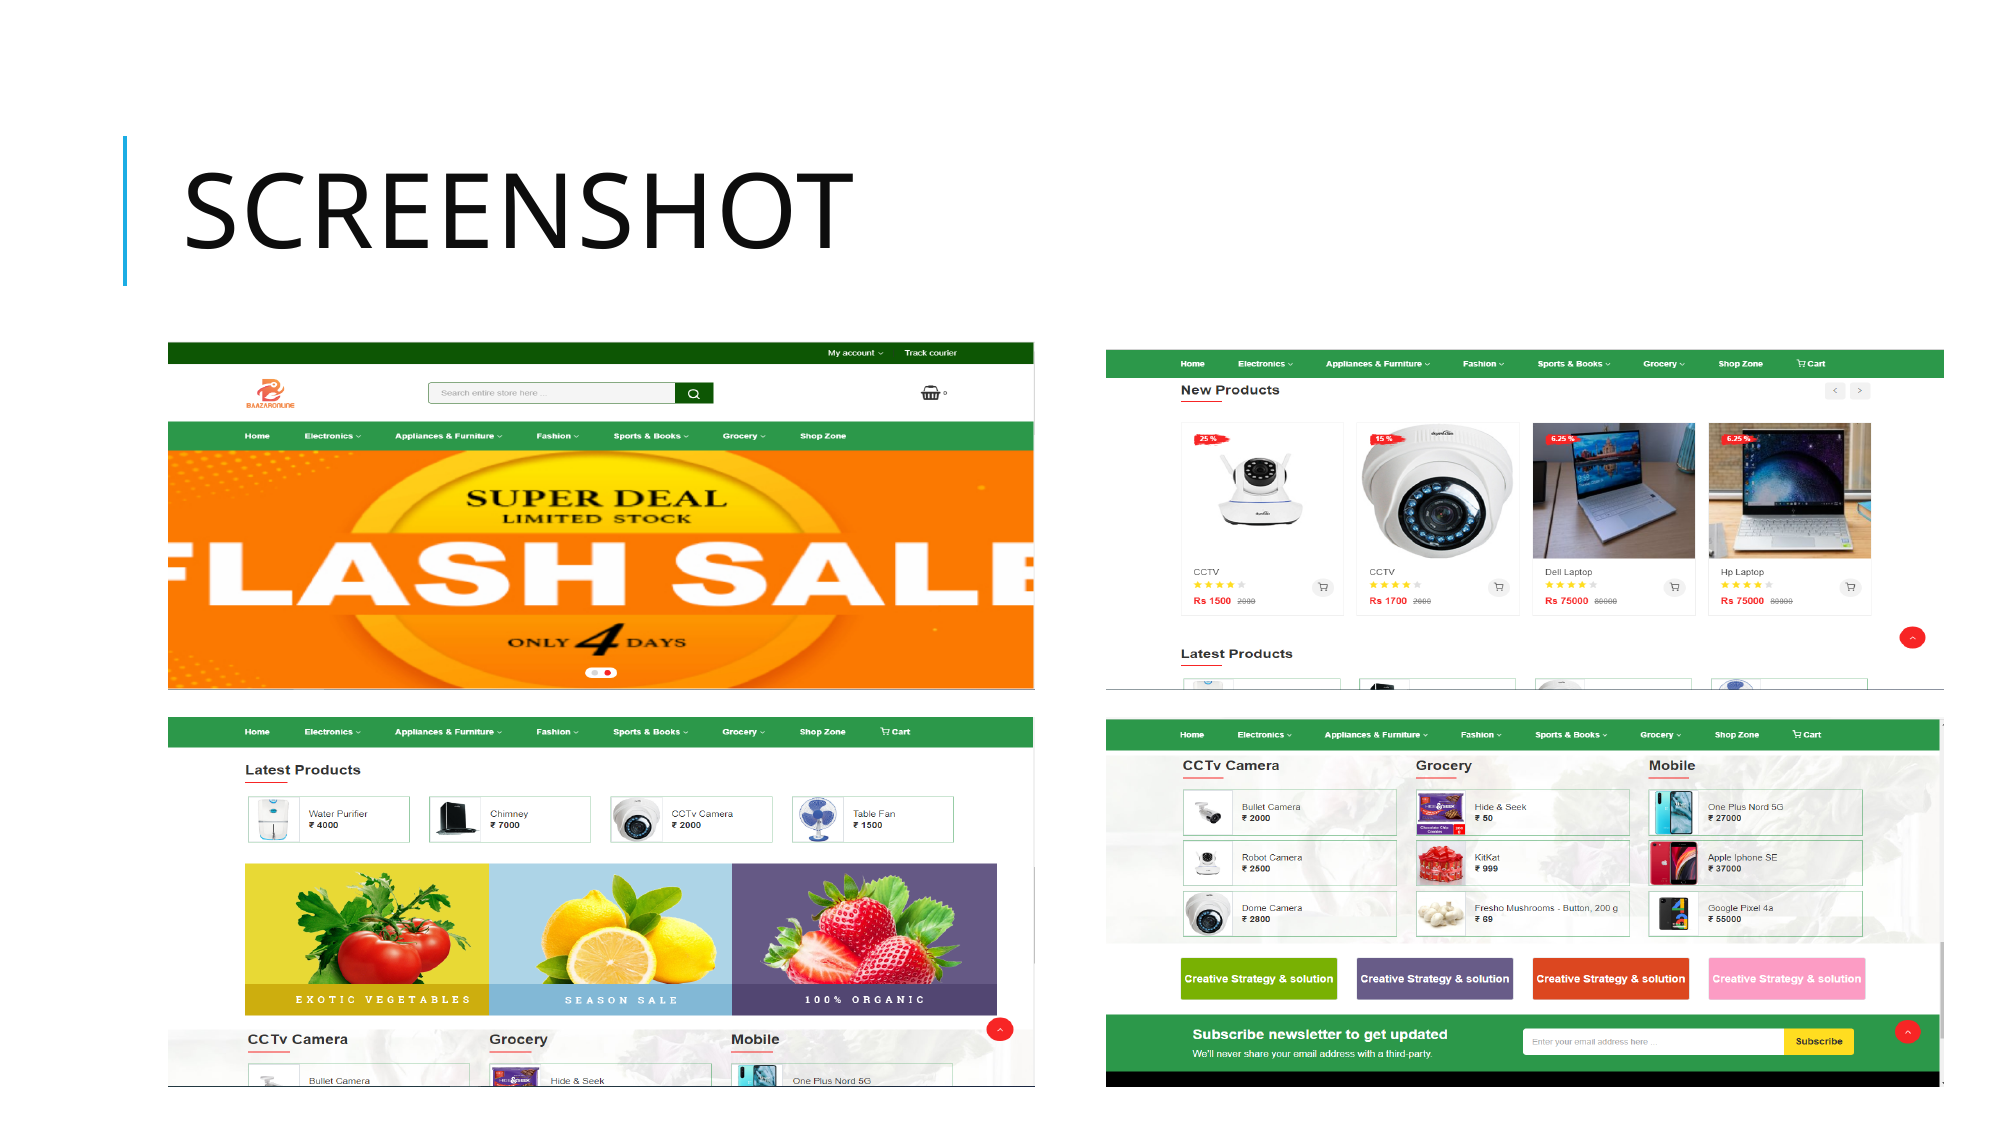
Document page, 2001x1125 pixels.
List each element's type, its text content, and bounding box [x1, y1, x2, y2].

picture [167, 717, 1036, 1087]
picture [1106, 348, 1944, 691]
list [167, 341, 1036, 691]
title Screenshot [168, 96, 1763, 342]
picture [1106, 717, 1944, 1087]
